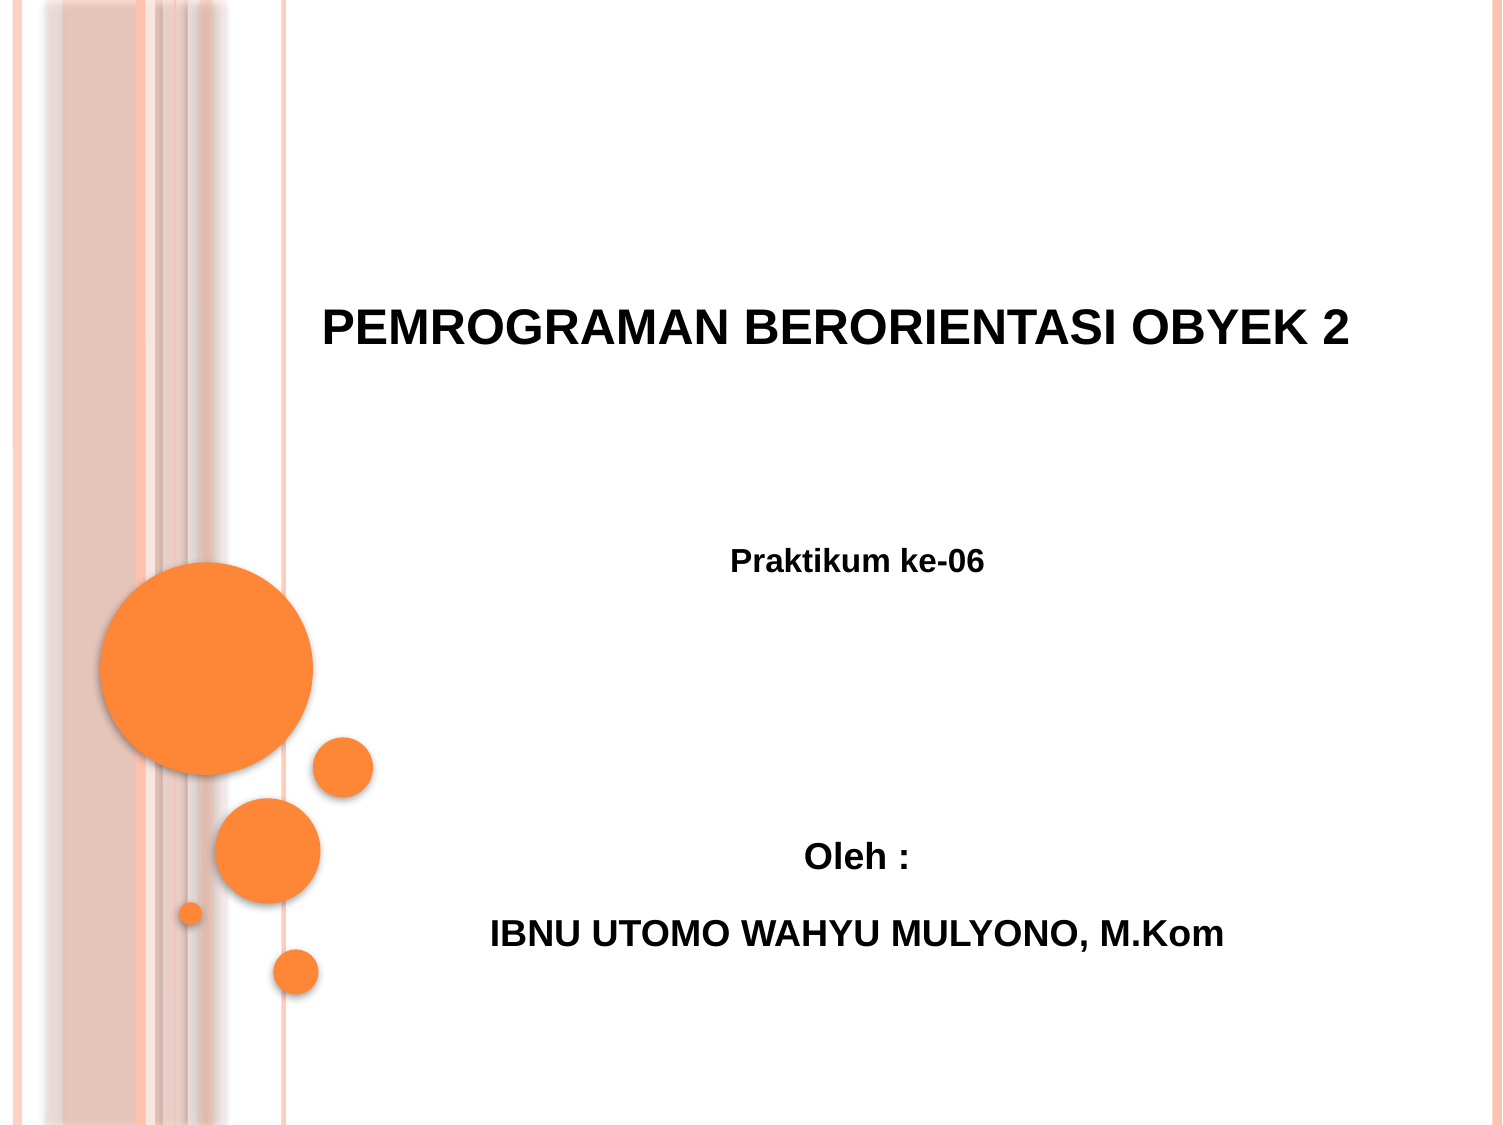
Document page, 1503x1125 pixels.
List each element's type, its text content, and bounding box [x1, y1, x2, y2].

text_box PEMROGRAMAN BERORIENTASI OBYEK 2 [306, 287, 1366, 363]
text_box Oleh : [789, 824, 926, 885]
text_box IBNU UTOMO WAHYU MULYONO, M.Kom [475, 901, 1241, 962]
text_box Praktikum ke-06 [715, 531, 1001, 587]
